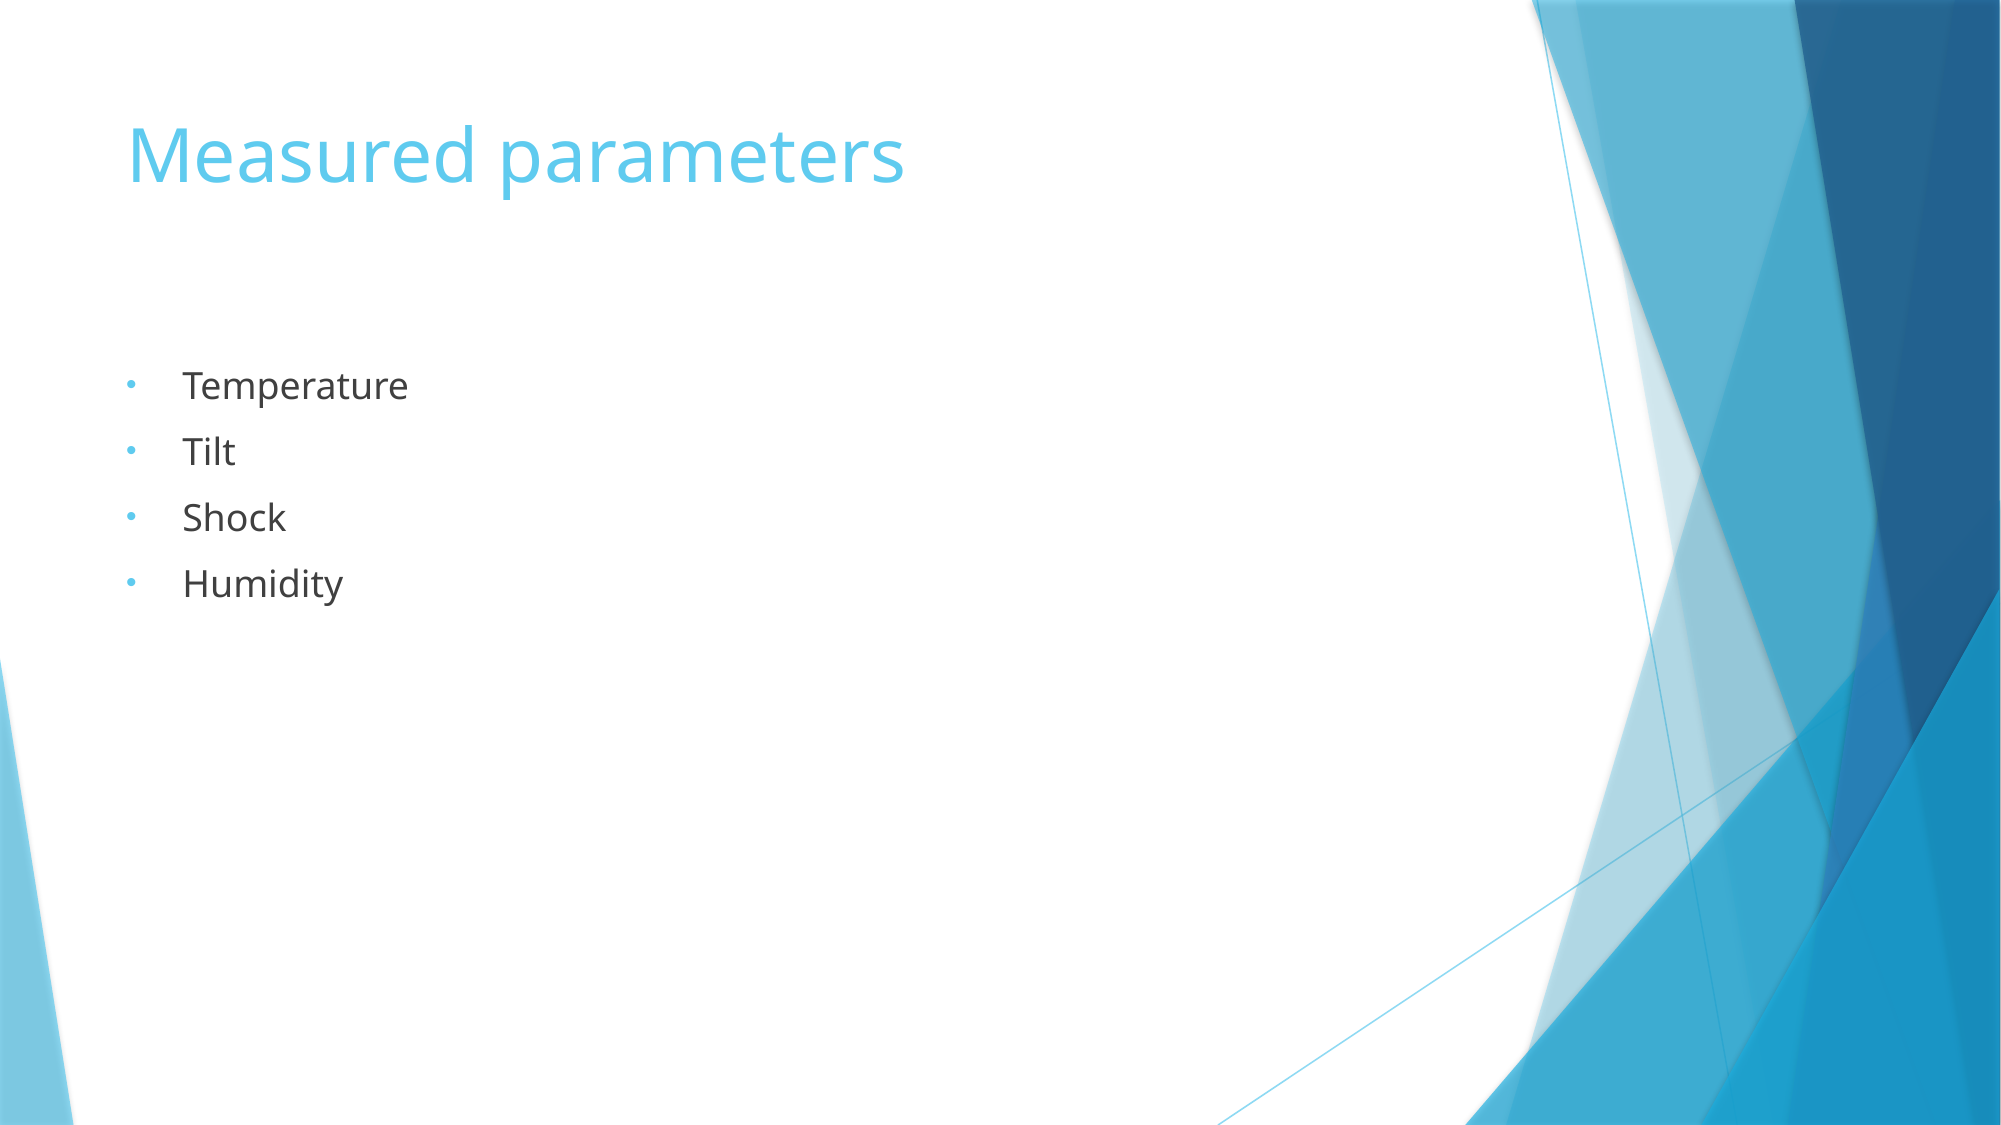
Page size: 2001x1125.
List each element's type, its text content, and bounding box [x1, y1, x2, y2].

title Measured parameters [111, 99, 1522, 317]
list Temperature Tilt Shock Humidity [111, 354, 1522, 992]
